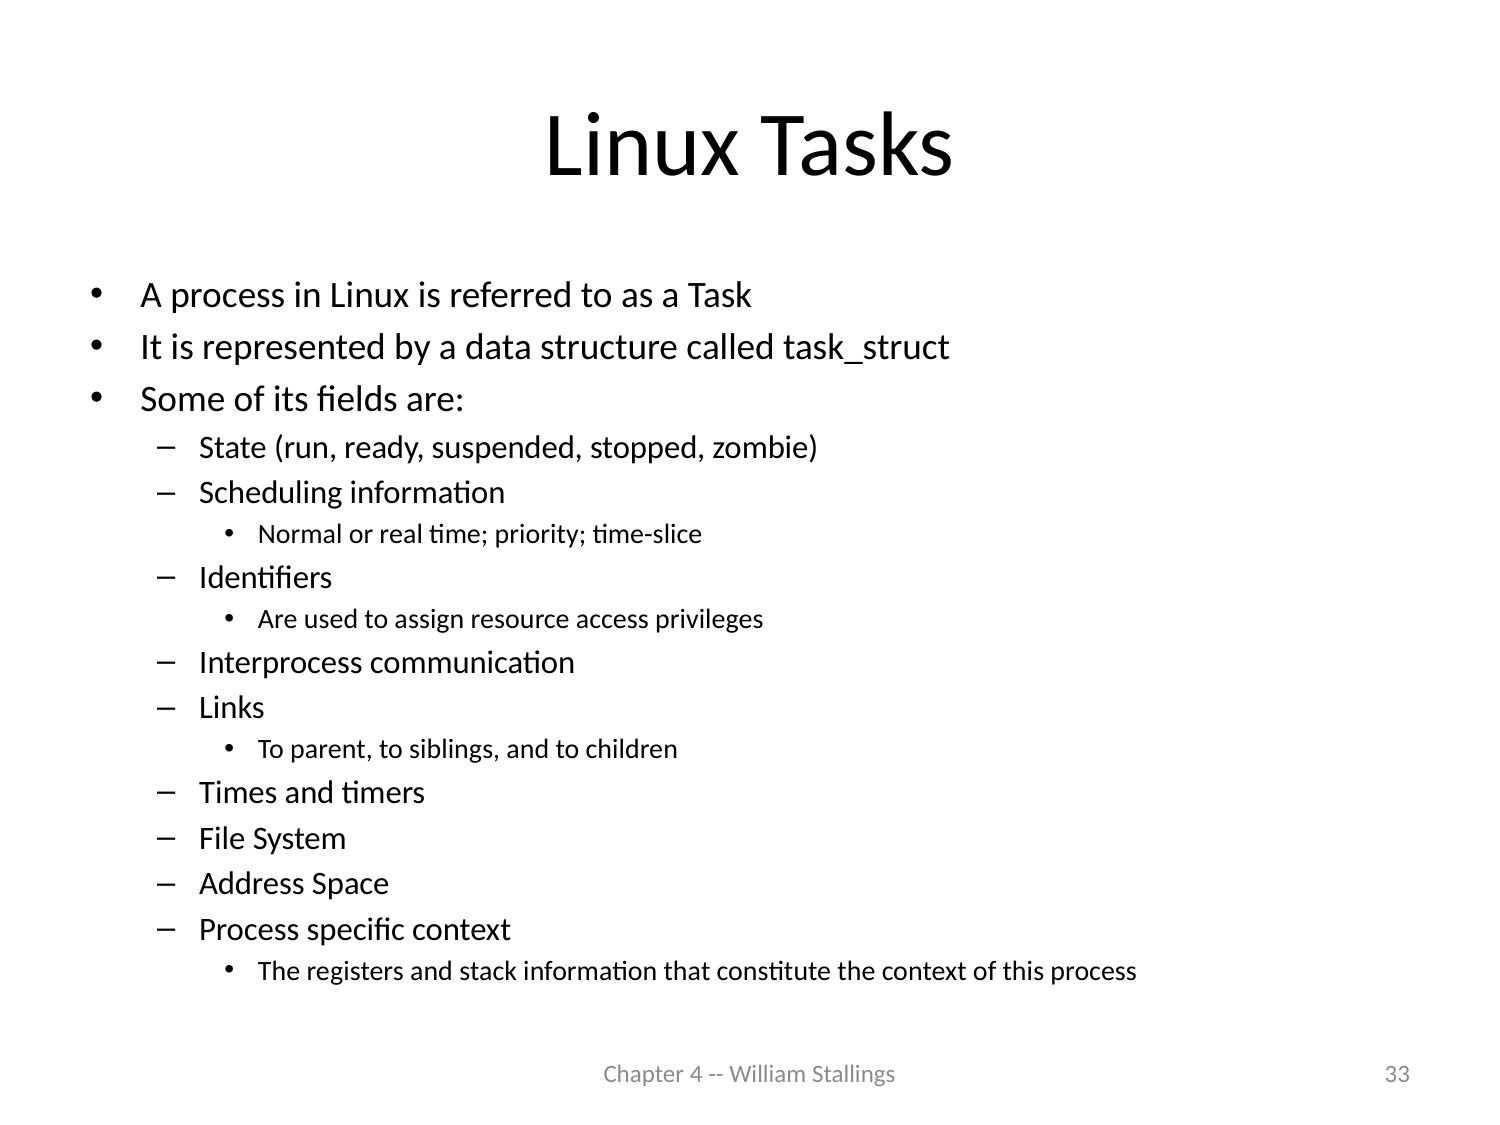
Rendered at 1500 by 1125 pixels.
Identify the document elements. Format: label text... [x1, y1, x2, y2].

slide_number 33 [1074, 1042, 1425, 1103]
footer Chapter 4 -- William Stallings [512, 1042, 988, 1103]
list A process in Linux is referred to as a Task It is represented by a data structure called task_struct Some of its fields are: State (run, ready, suspended, stopped, zombie) Scheduling information Normal or real time; priority; time-slice Identifiers Are used to assign resource access privileges Interprocess communication Links To parent, to siblings, and to children Times and timers File System Address Space Process specific context The registers and stack information that constitute the context of this process [75, 262, 1425, 1005]
title Linux Tasks [75, 45, 1425, 233]
